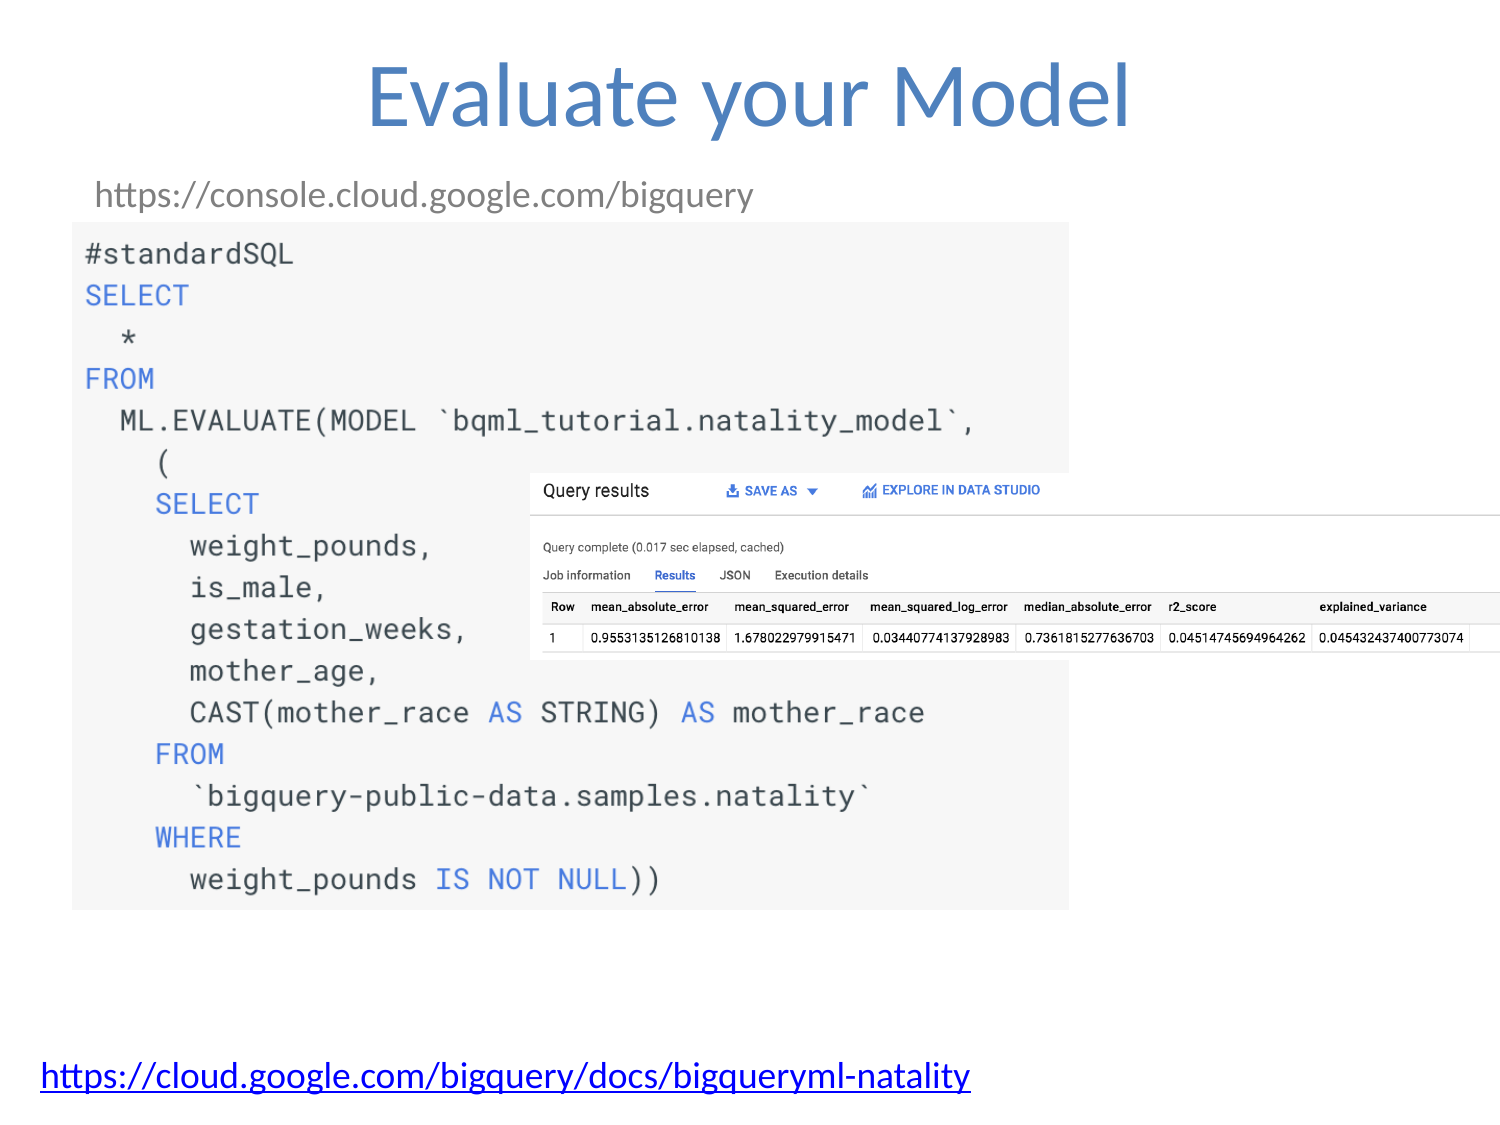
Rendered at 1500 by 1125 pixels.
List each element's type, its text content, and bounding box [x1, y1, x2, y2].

text_box https://cloud.google.com/bigquery/docs/bigqueryml-natality [25, 1043, 1473, 1104]
picture [72, 221, 1500, 910]
title Evaluate your Model [75, 0, 1425, 184]
text_box https://console.cloud.google.com/bigquery [79, 163, 770, 220]
